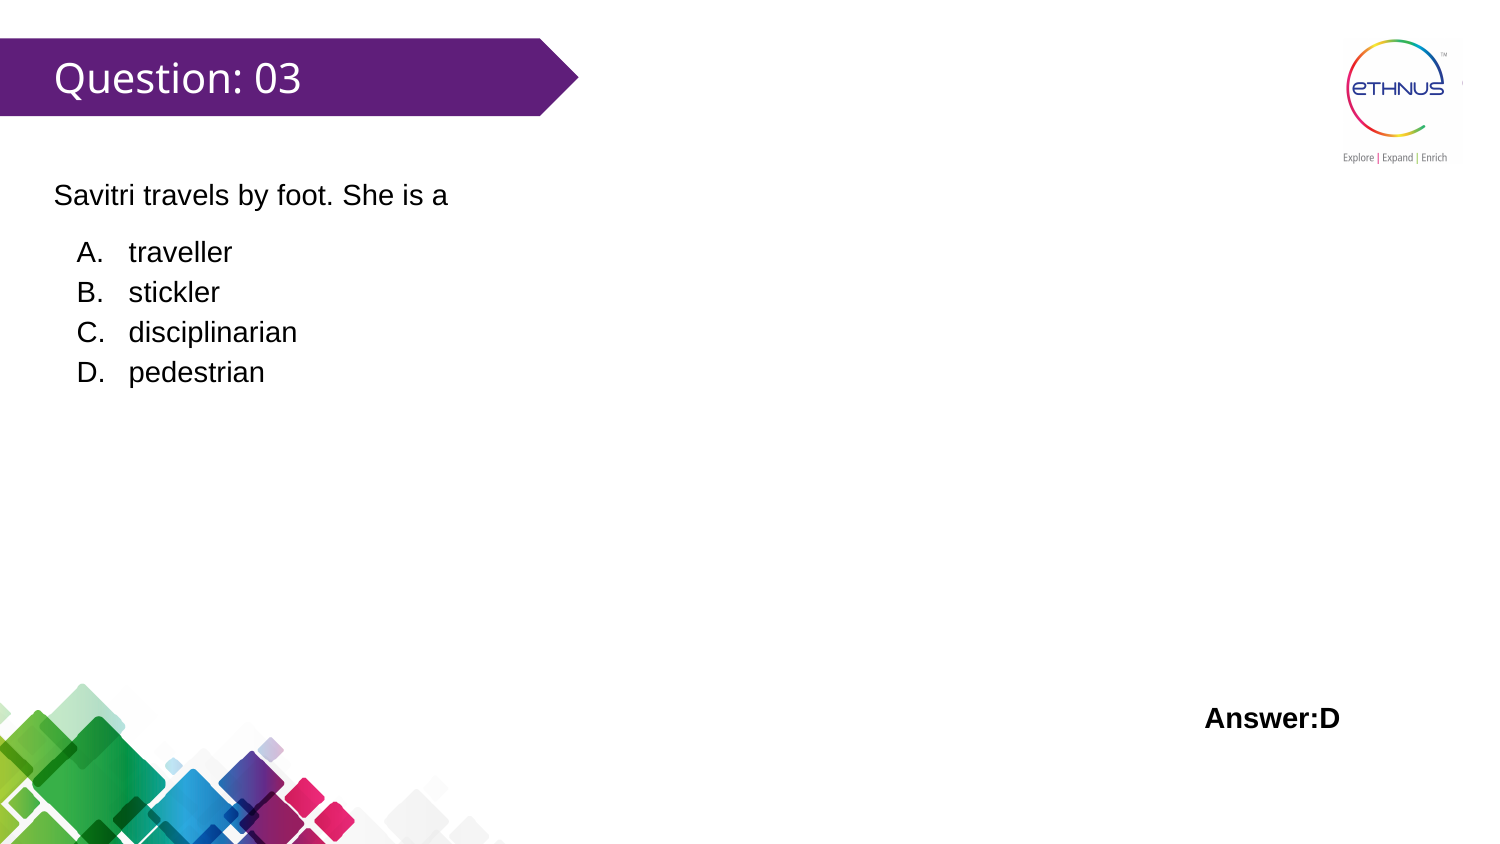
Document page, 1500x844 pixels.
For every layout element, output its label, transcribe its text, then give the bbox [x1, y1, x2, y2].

picture [1343, 38, 1463, 165]
text_box [518, 38, 579, 117]
text_box Savitri travels by foot. She is a traveller stickler disciplinarian pedestrian [53, 152, 1265, 669]
picture [0, 668, 732, 844]
text_box Answer:D [1189, 684, 1446, 763]
text_box Question: 03 [53, 38, 518, 117]
text_box [0, 38, 53, 117]
